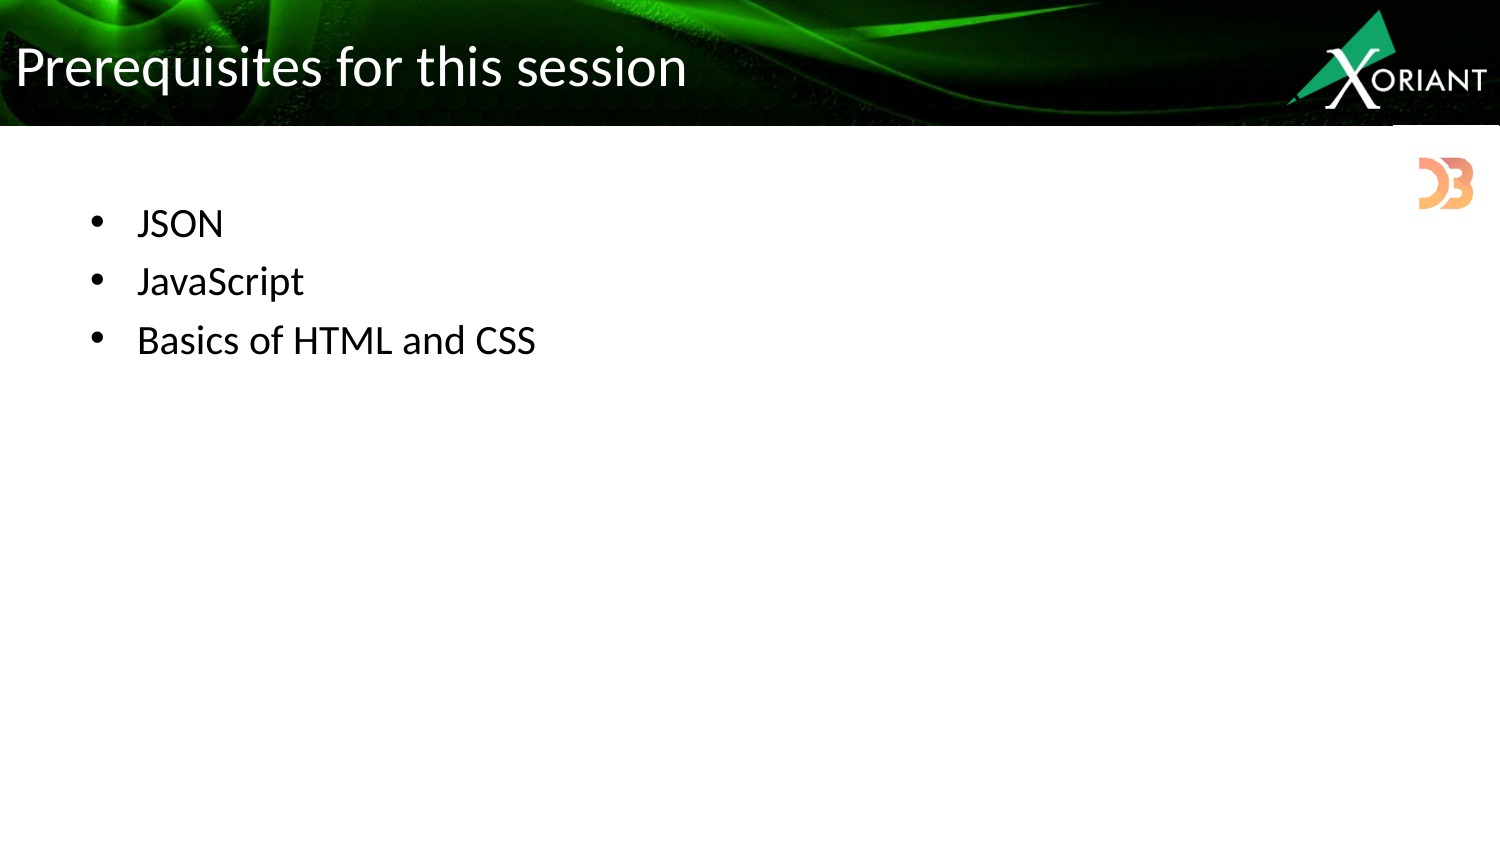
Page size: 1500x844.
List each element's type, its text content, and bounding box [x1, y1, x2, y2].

picture [1270, 0, 1500, 238]
title Prerequisites for this session [0, 0, 1270, 126]
list JSON JavaScript Basics of HTML and CSS [75, 188, 1394, 781]
